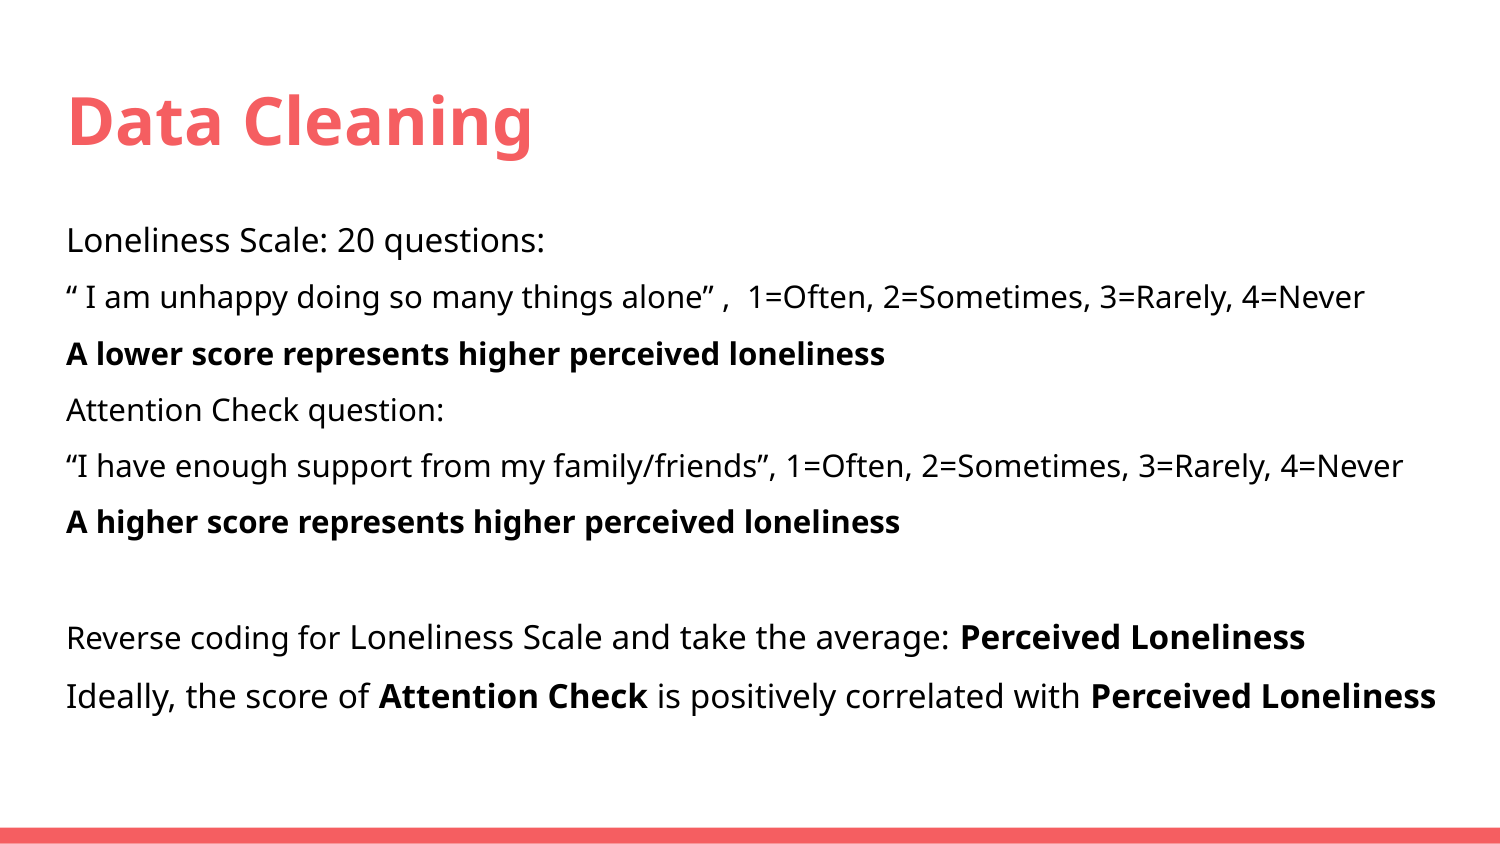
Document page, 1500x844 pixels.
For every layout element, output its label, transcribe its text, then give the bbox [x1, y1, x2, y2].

title Data Cleaning [51, 64, 1449, 167]
list Loneliness Scale: 20 questions: “ I am unhappy doing so many things alone” , 1=Often, 2=Sometimes, 3=Rarely, 4=Never A lower score represents higher perceived loneliness Attention Check question: “I have enough support from my family/friends”, 1=Often, 2=Sometimes, 3=Rarely, 4=Never A higher score represents higher perceived loneliness Reverse coding for Loneliness Scale and take the average: Perceived Loneliness Ideally, the score of Attention Check is positively correlated with Perceived Loneliness [51, 184, 1500, 745]
